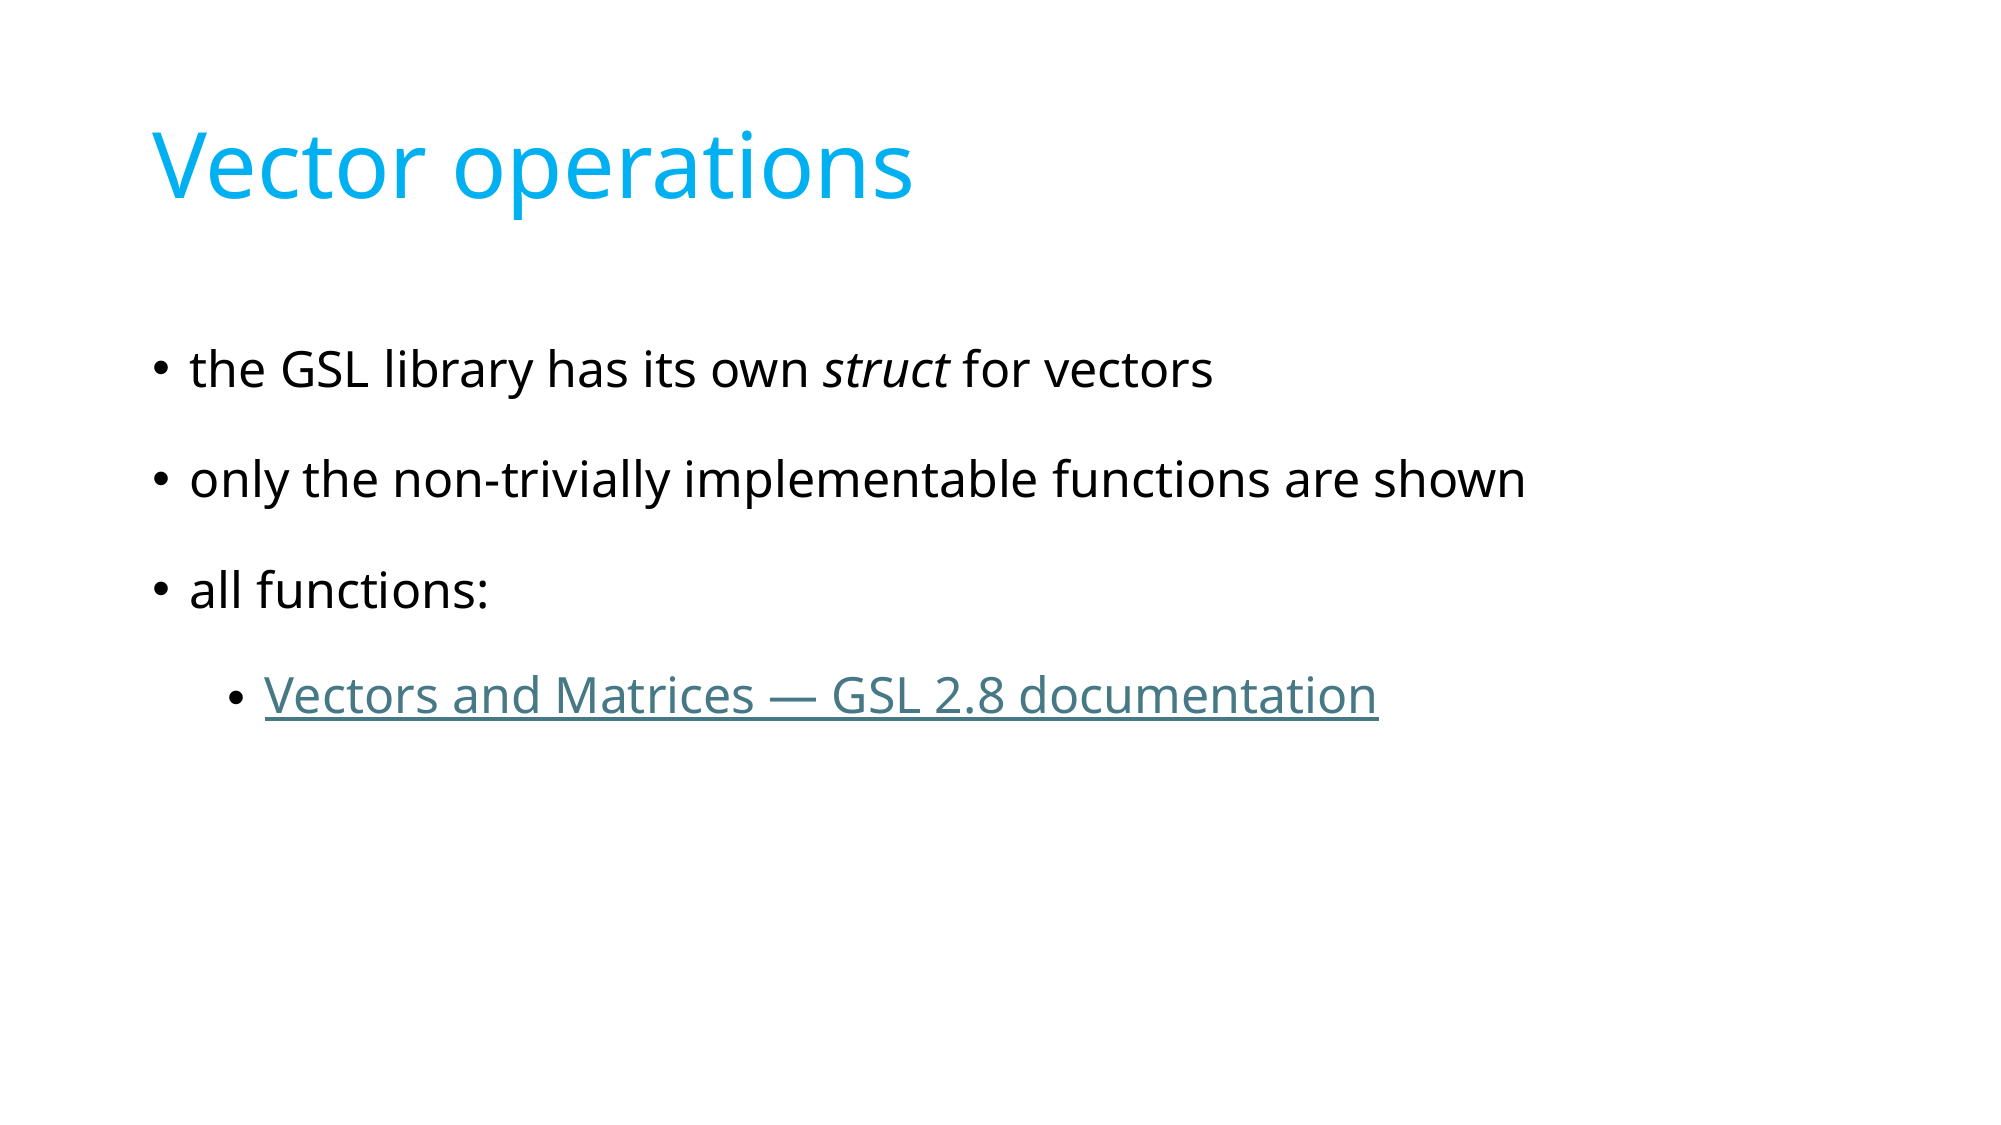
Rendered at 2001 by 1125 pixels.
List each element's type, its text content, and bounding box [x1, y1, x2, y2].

title Vector operations [137, 59, 1863, 278]
list the GSL library has its own struct for vectors only the non-trivially implementable functions are shown all functions: Vectors and Matrices — GSL 2.8 documentation [137, 299, 1863, 1014]
